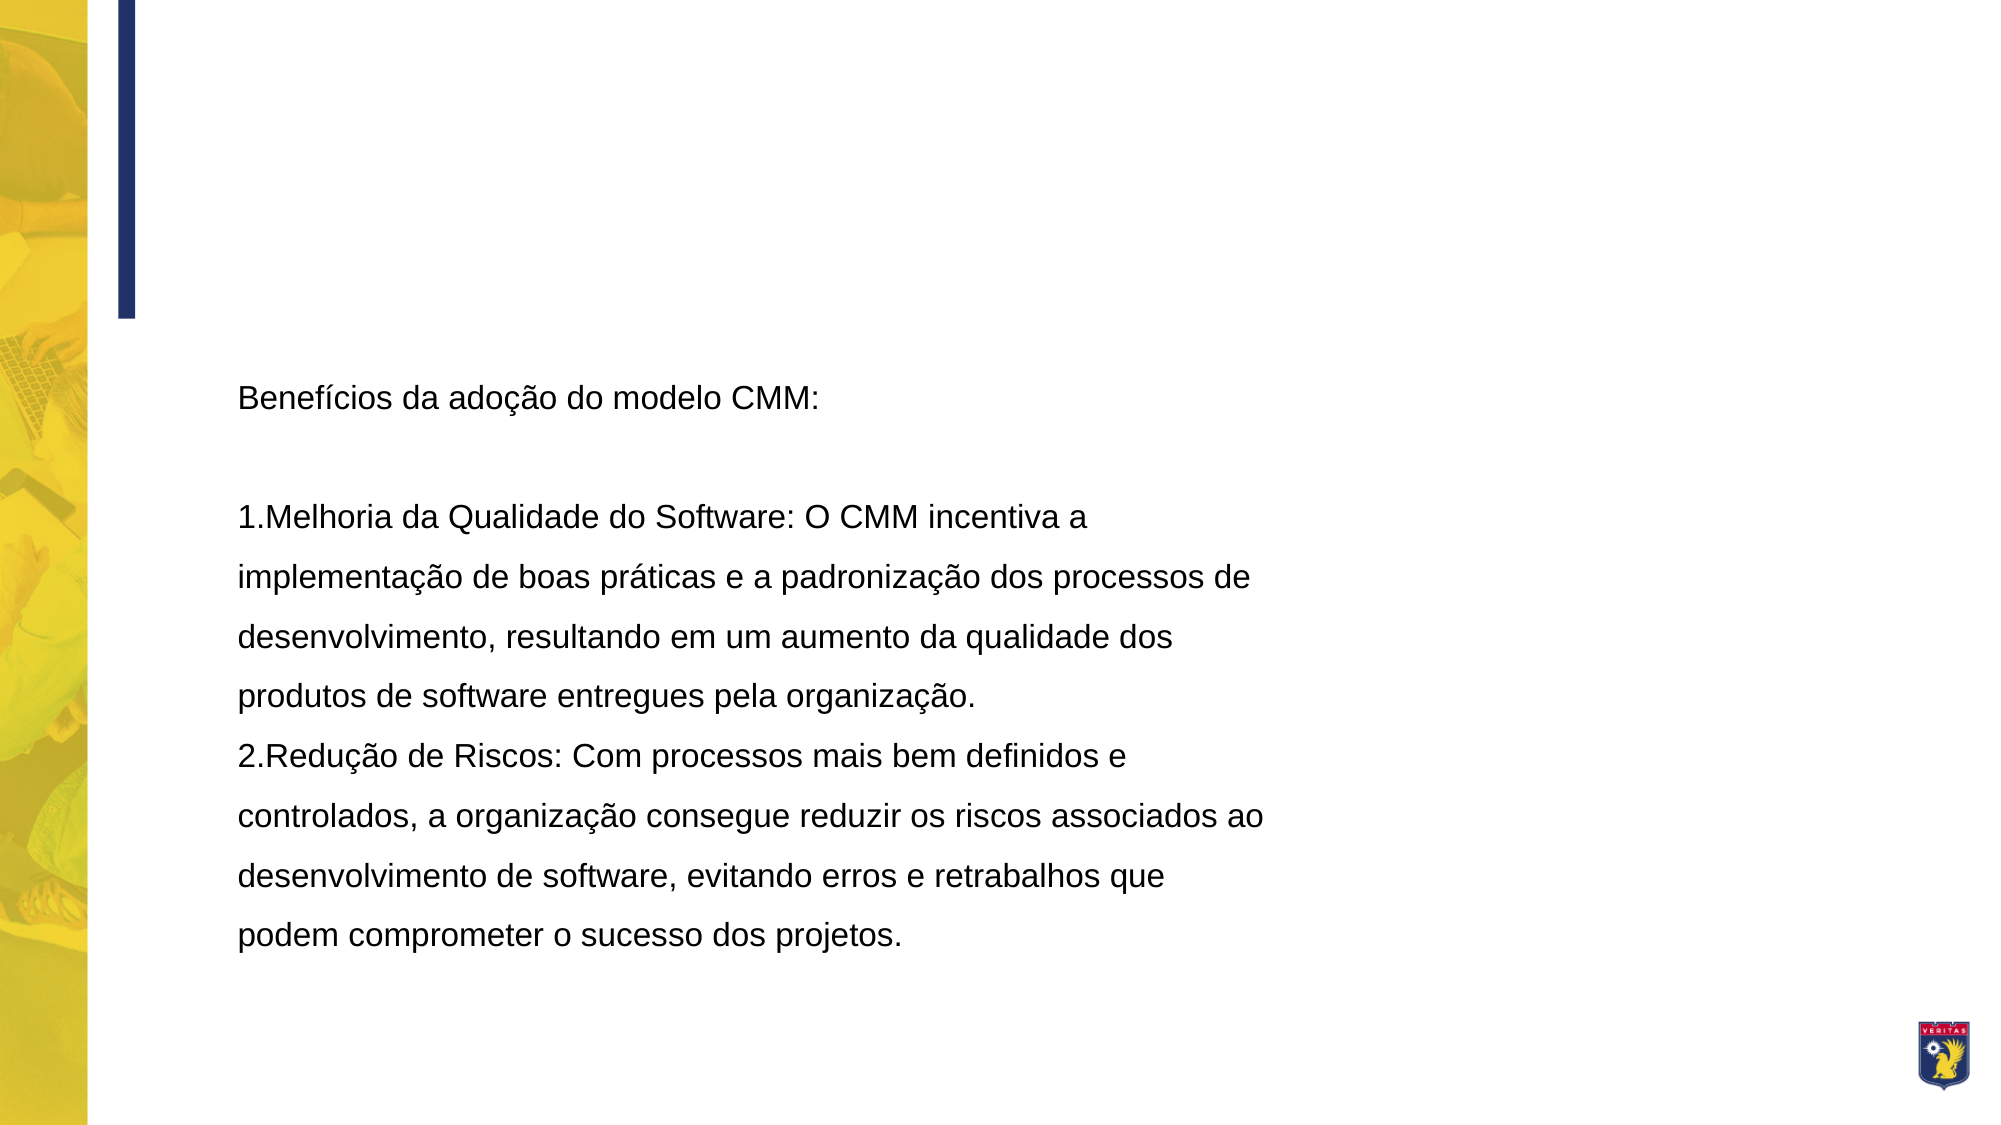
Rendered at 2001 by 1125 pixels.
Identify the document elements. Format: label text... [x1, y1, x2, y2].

text_box Benefícios da adoção do modelo CMM: Melhoria da Qualidade do Software: O CMM incentiva a implementação de boas práticas e a padronização dos processos de desenvolvimento, resultando em um aumento da qualidade dos produtos de software entregues pela organização. Redução de Riscos: Com processos mais bem definidos e controlados, a organização consegue reduzir os riscos associados ao desenvolvimento de software, evitando erros e retrabalhos que podem comprometer o sucesso dos projetos. [222, 348, 1284, 975]
picture [0, 0, 2001, 1125]
text_box [117, 0, 136, 320]
